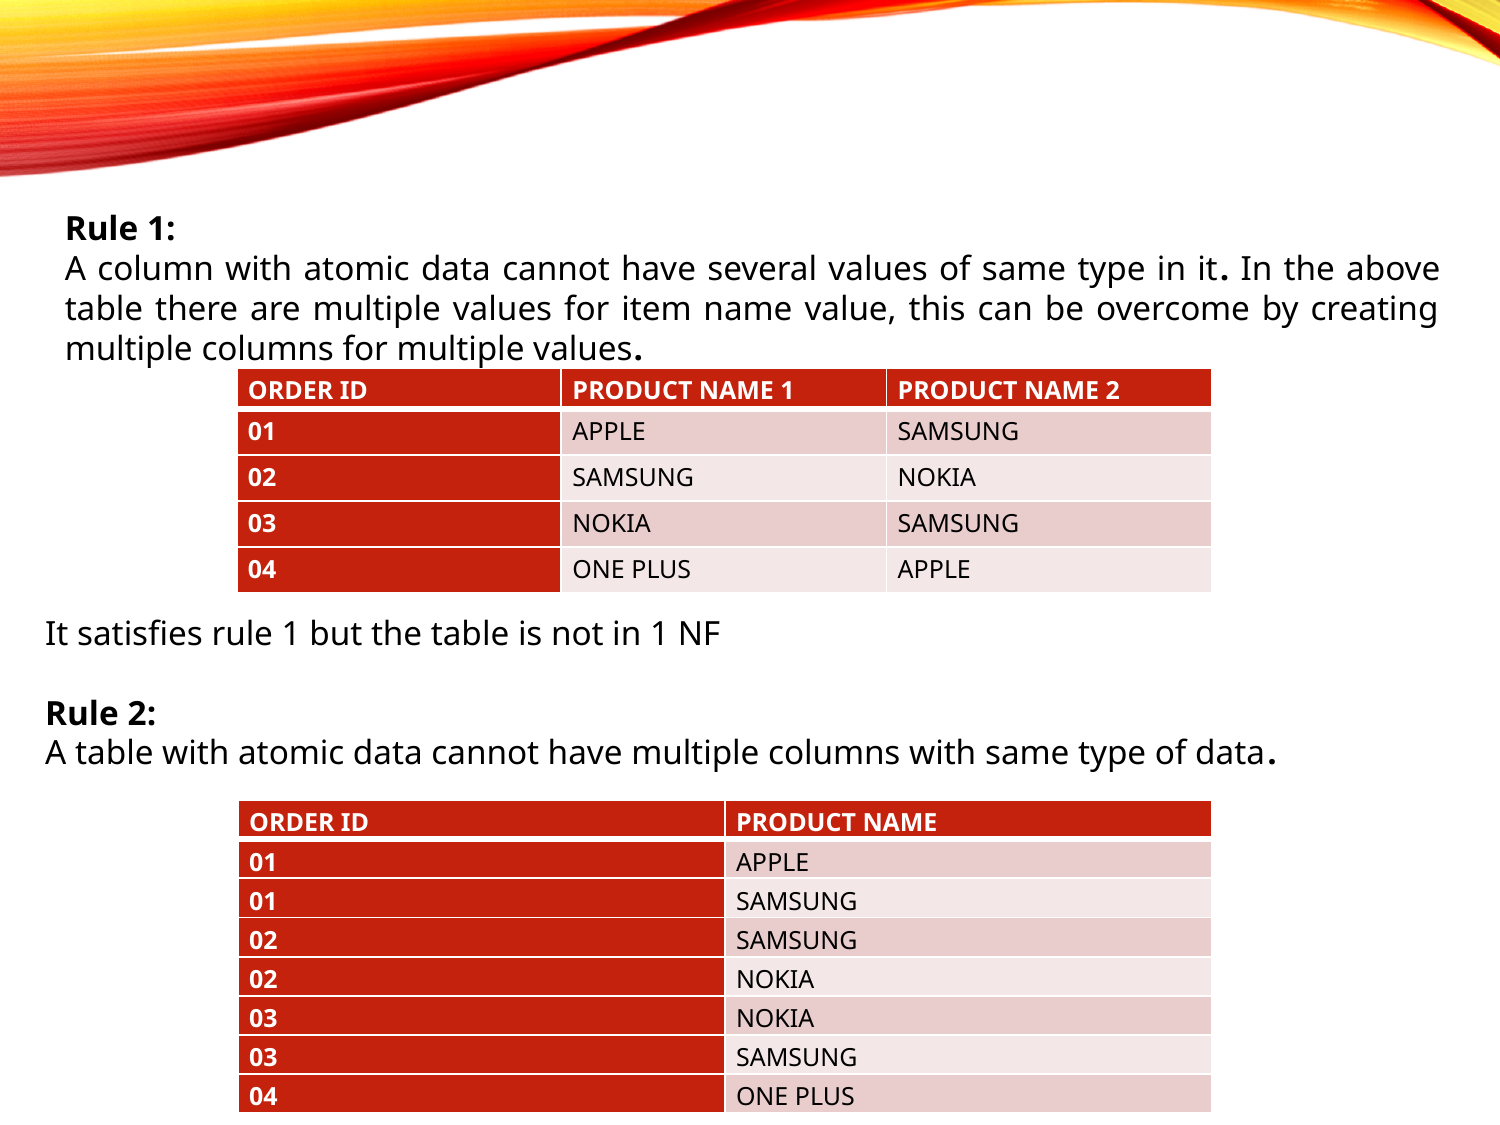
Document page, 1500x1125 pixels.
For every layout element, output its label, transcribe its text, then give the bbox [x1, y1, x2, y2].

table_cell NOKIA [726, 958, 1211, 995]
table_cell ONE PLUS [726, 1075, 1211, 1112]
table_cell 01 [239, 879, 724, 917]
table_header PRODUCT NAME [726, 801, 1211, 836]
table_cell NOKIA [726, 997, 1211, 1034]
table_cell 03 [239, 1036, 724, 1073]
table_cell ONE PLUS [562, 548, 886, 592]
table_cell SAMSUNG [887, 412, 1211, 454]
table_cell SAMSUNG [562, 456, 886, 500]
table_cell 02 [239, 918, 724, 956]
table_cell 03 [239, 997, 724, 1034]
text_box Rule 1: A column with atomic data cannot have several values of same type in it. In the above table there are multiple values for item name value, this can be overcome by creating multiple columns for multiple values. [49, 199, 1456, 375]
table_cell NOKIA [887, 456, 1211, 500]
table_cell 04 [238, 548, 560, 592]
table_cell SAMSUNG [887, 502, 1211, 546]
table_cell 03 [238, 502, 560, 546]
table_header ORDER ID [238, 375, 560, 406]
table_cell APPLE [726, 842, 1211, 877]
table_cell SAMSUNG [726, 879, 1211, 917]
table_cell APPLE [887, 548, 1211, 592]
table_cell 02 [238, 456, 560, 500]
table_cell APPLE [562, 412, 886, 454]
table_header PRODUCT NAME 1 [562, 375, 886, 406]
picture [0, 0, 1500, 178]
table_cell 01 [238, 412, 560, 454]
table_cell 04 [239, 1075, 724, 1112]
table_cell 02 [239, 958, 724, 995]
table_cell SAMSUNG [726, 918, 1211, 956]
table_cell 01 [239, 842, 724, 877]
table_cell NOKIA [562, 502, 886, 546]
table_cell SAMSUNG [726, 1036, 1211, 1073]
text_box It satisfies rule 1 but the table is not in 1 NF Rule 2: A table with atomic data cannot have multiple columns with same type of data. [30, 604, 1418, 779]
table_header PRODUCT NAME 2 [887, 375, 1211, 406]
table_header ORDER ID [239, 801, 724, 836]
